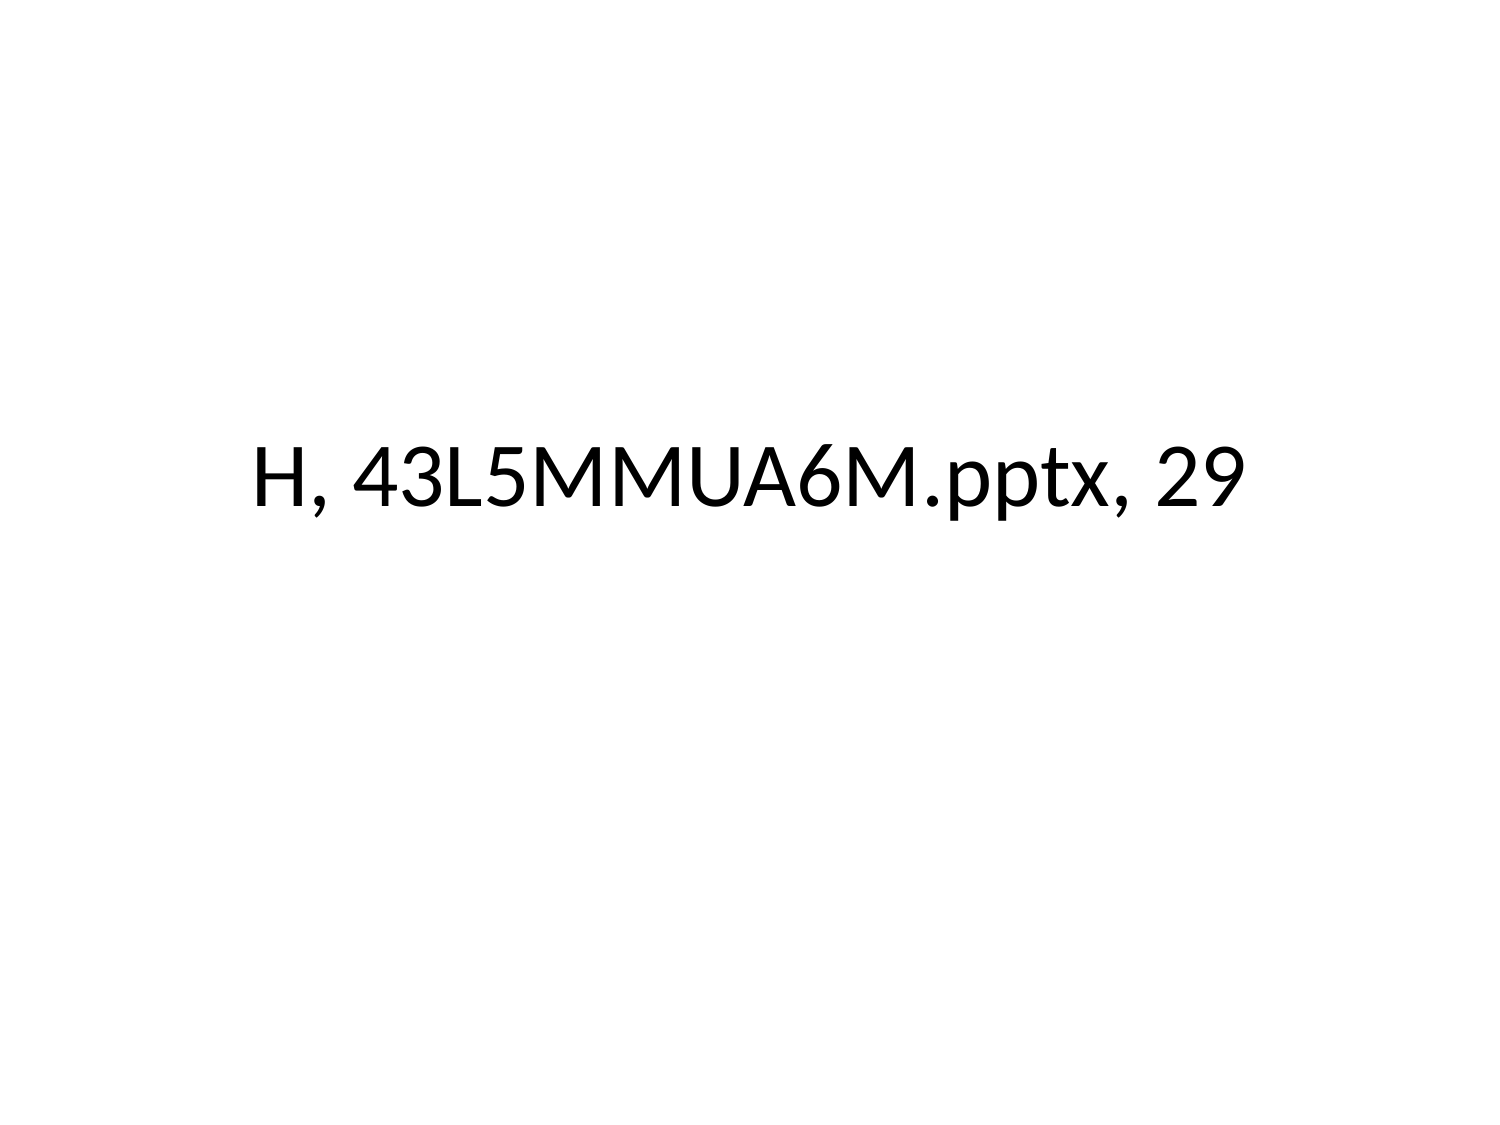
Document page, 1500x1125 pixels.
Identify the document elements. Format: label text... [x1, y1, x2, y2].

title H, 43L5MMUA6M.pptx, 29 [112, 349, 1388, 591]
